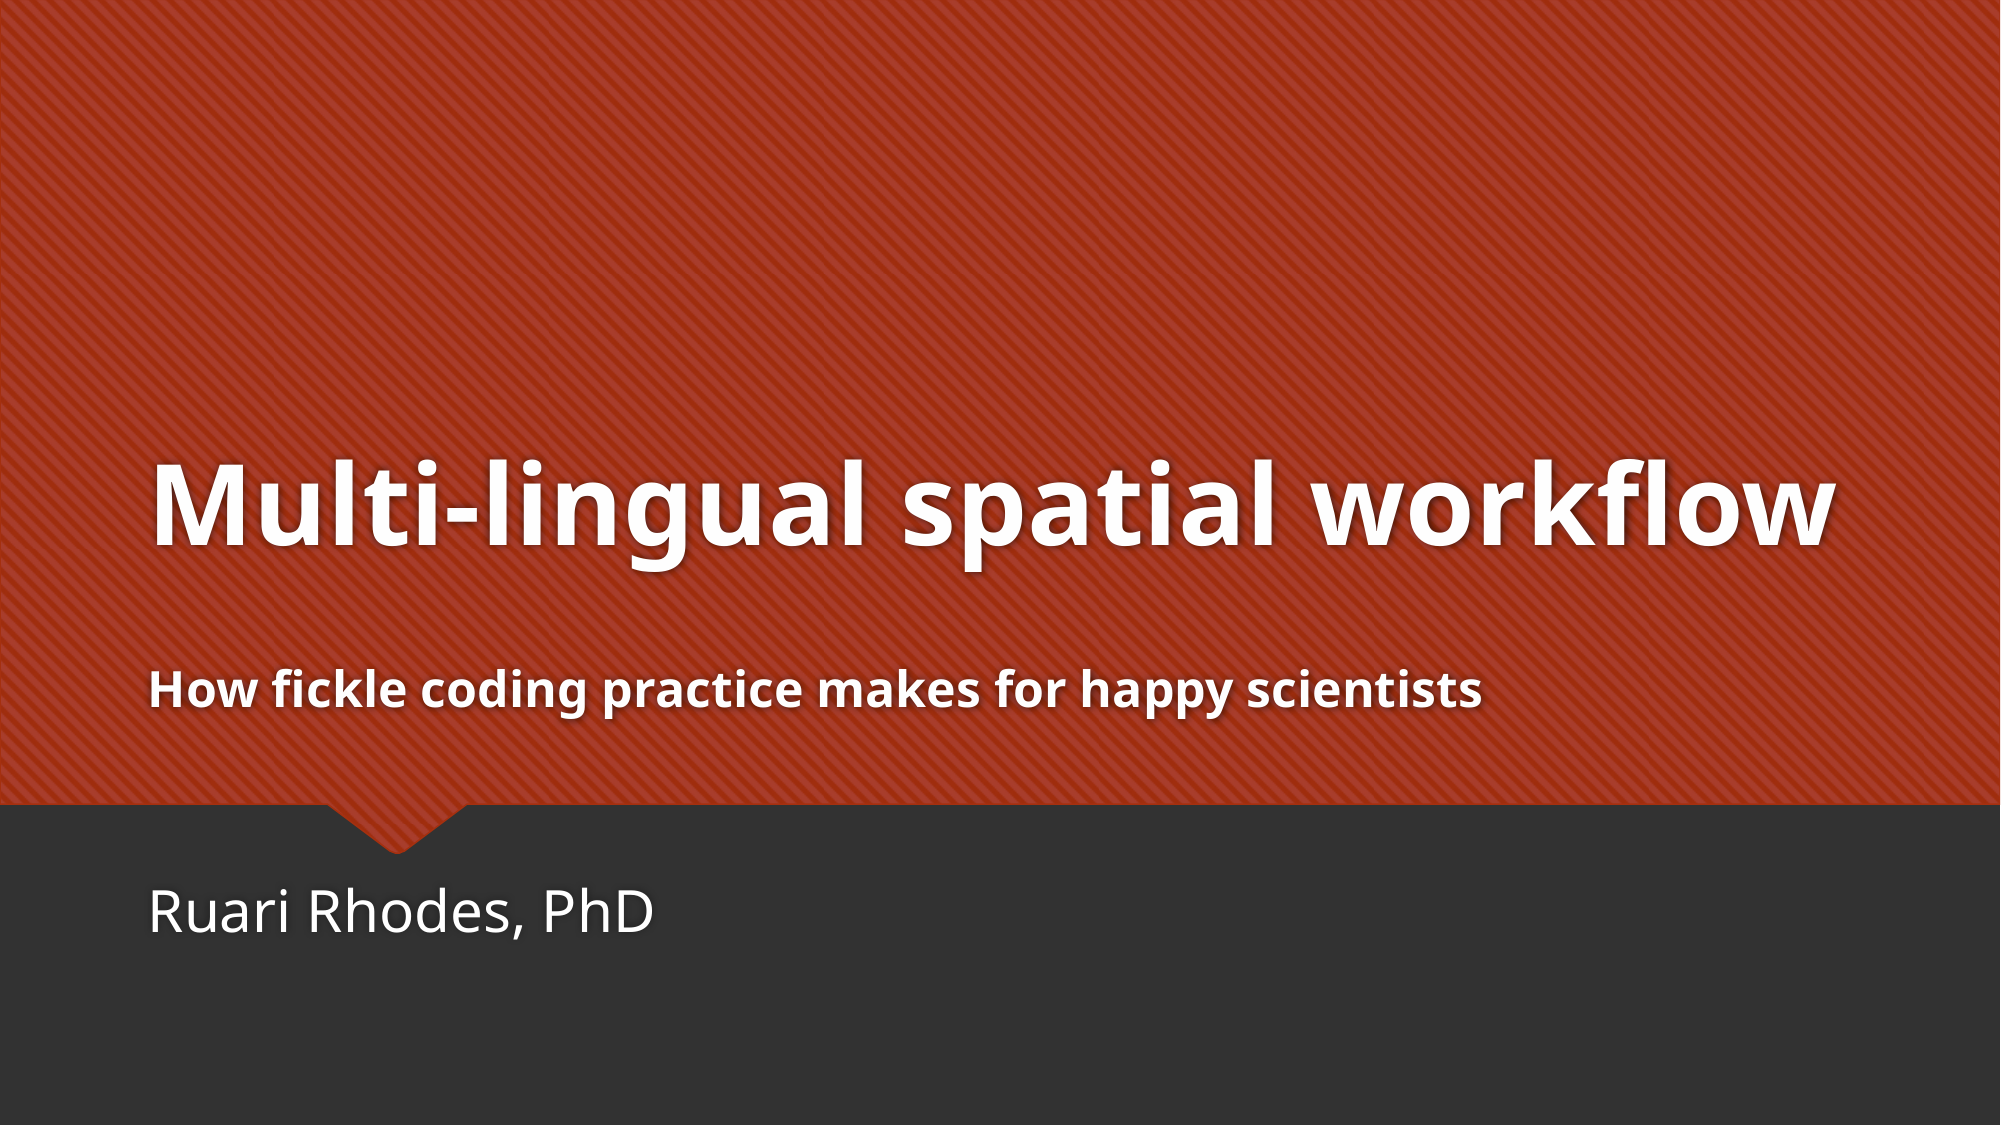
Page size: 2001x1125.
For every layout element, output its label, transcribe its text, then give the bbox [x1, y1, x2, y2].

subtitle Ruari Rhodes, PhD [132, 866, 1868, 973]
title Multi-lingual spatial workflow How fickle coding practice makes for happy scientists [132, 237, 1868, 726]
